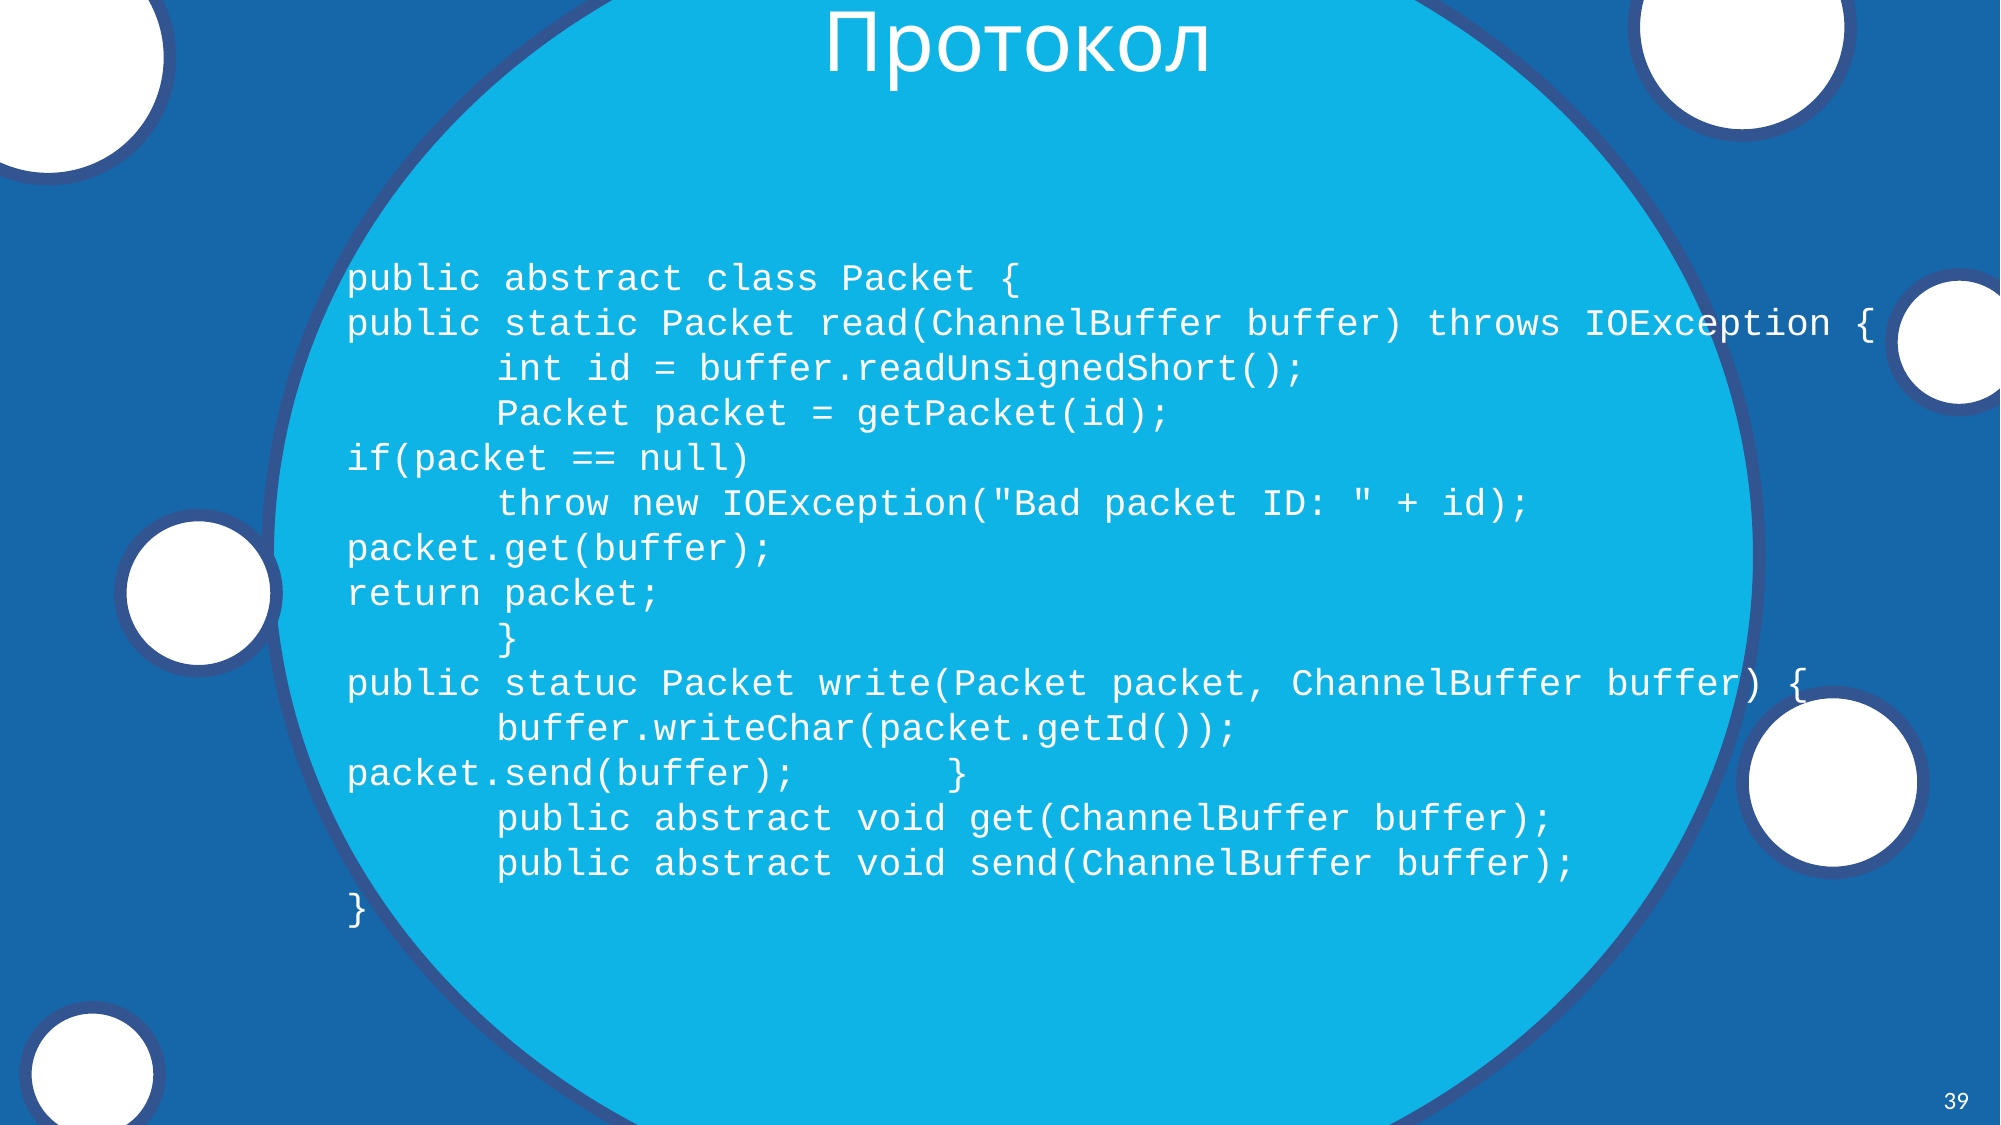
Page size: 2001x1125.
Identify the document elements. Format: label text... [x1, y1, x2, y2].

text_box [1892, 273, 2000, 412]
text_box [24, 1006, 161, 1125]
text_box 39 [1534, 1069, 1985, 1125]
text_box [1892, 712, 1925, 853]
text_box [352, 96, 1675, 245]
text_box [399, 936, 1628, 1125]
text_box public abstract class Packet { public static Packet read(ChannelBuffer buffer) throws IOException { int id = buffer.readUnsignedShort(); Packet packet = getPacket(id); if(packet == null) throw new IOException("Bad packet ID: " + id); packet.get(buffer); return packet; } public statuc Packet write(Packet packet, ChannelBuffer buffer) { buffer.writeChar(packet.getId()); packet.send(buffer); } public abstract void get(ChannelBuffer buffer); public abstract void send(ChannelBuffer buffer); } [331, 245, 1892, 936]
text_box Протокол [382, 0, 1654, 96]
text_box [119, 513, 278, 673]
text_box [0, 0, 171, 181]
text_box [1654, 0, 1852, 137]
text_box [266, 284, 331, 827]
